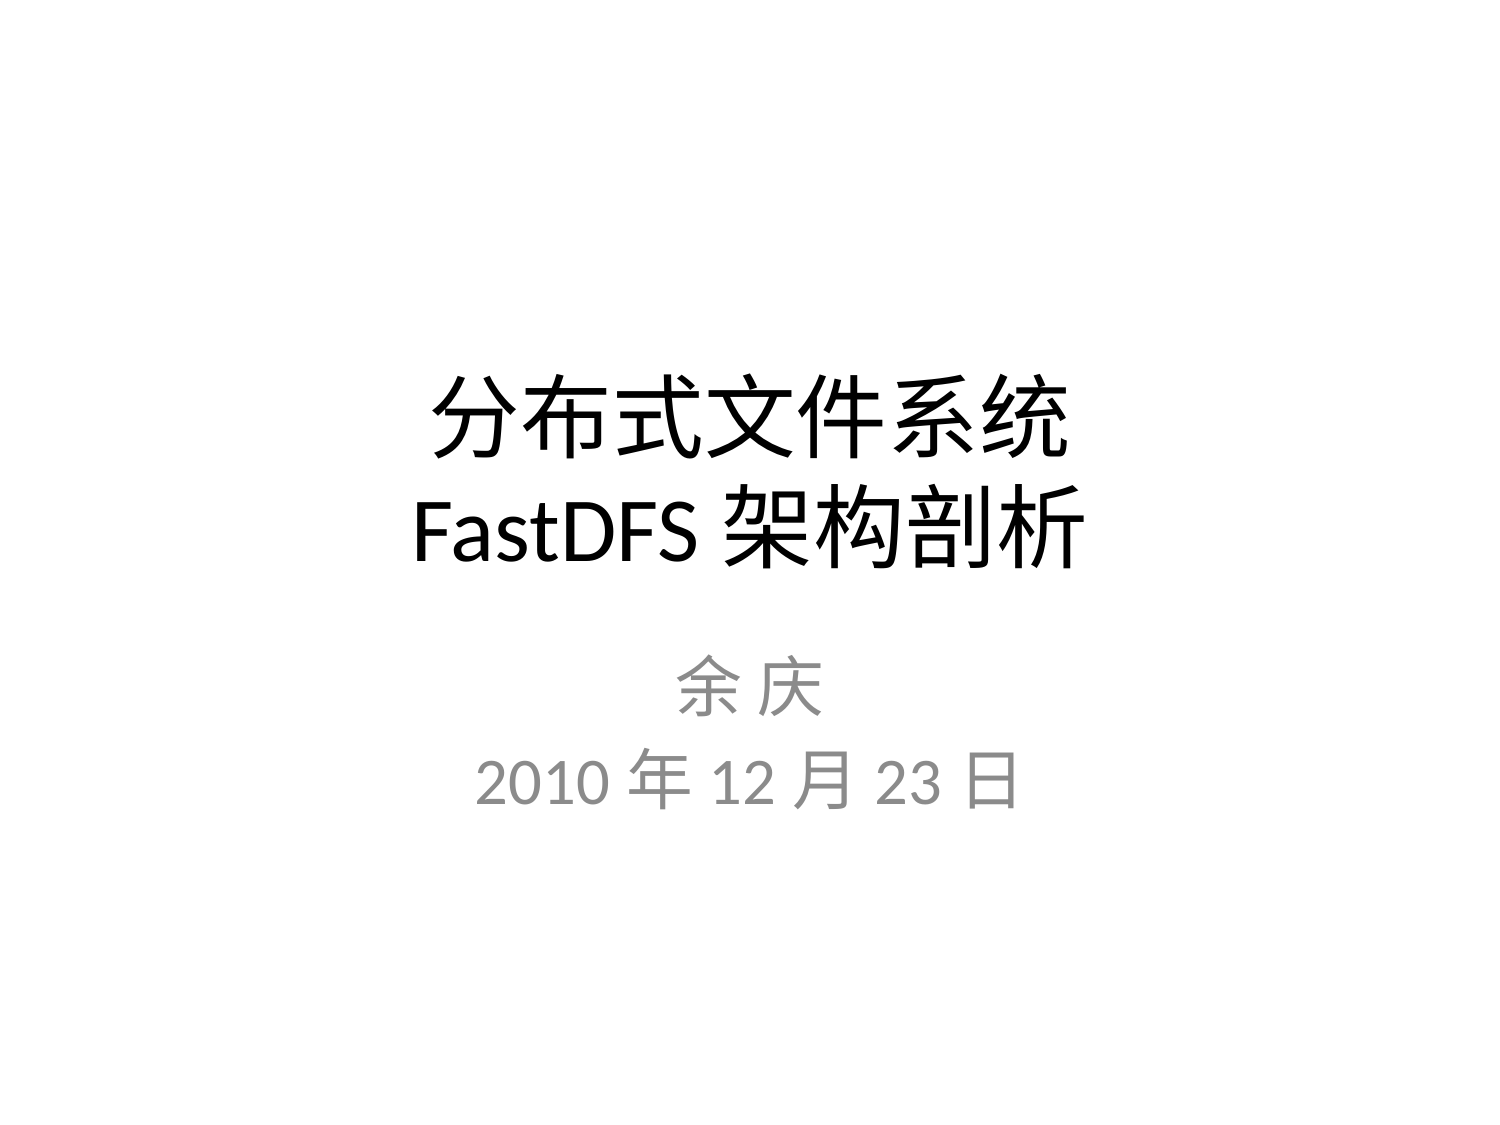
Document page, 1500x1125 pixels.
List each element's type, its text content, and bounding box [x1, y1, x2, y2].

title 分布式文件系统 FastDFS架构剖析 [112, 349, 1388, 591]
subtitle 余 庆 2010年12月23日 [225, 637, 1275, 925]
